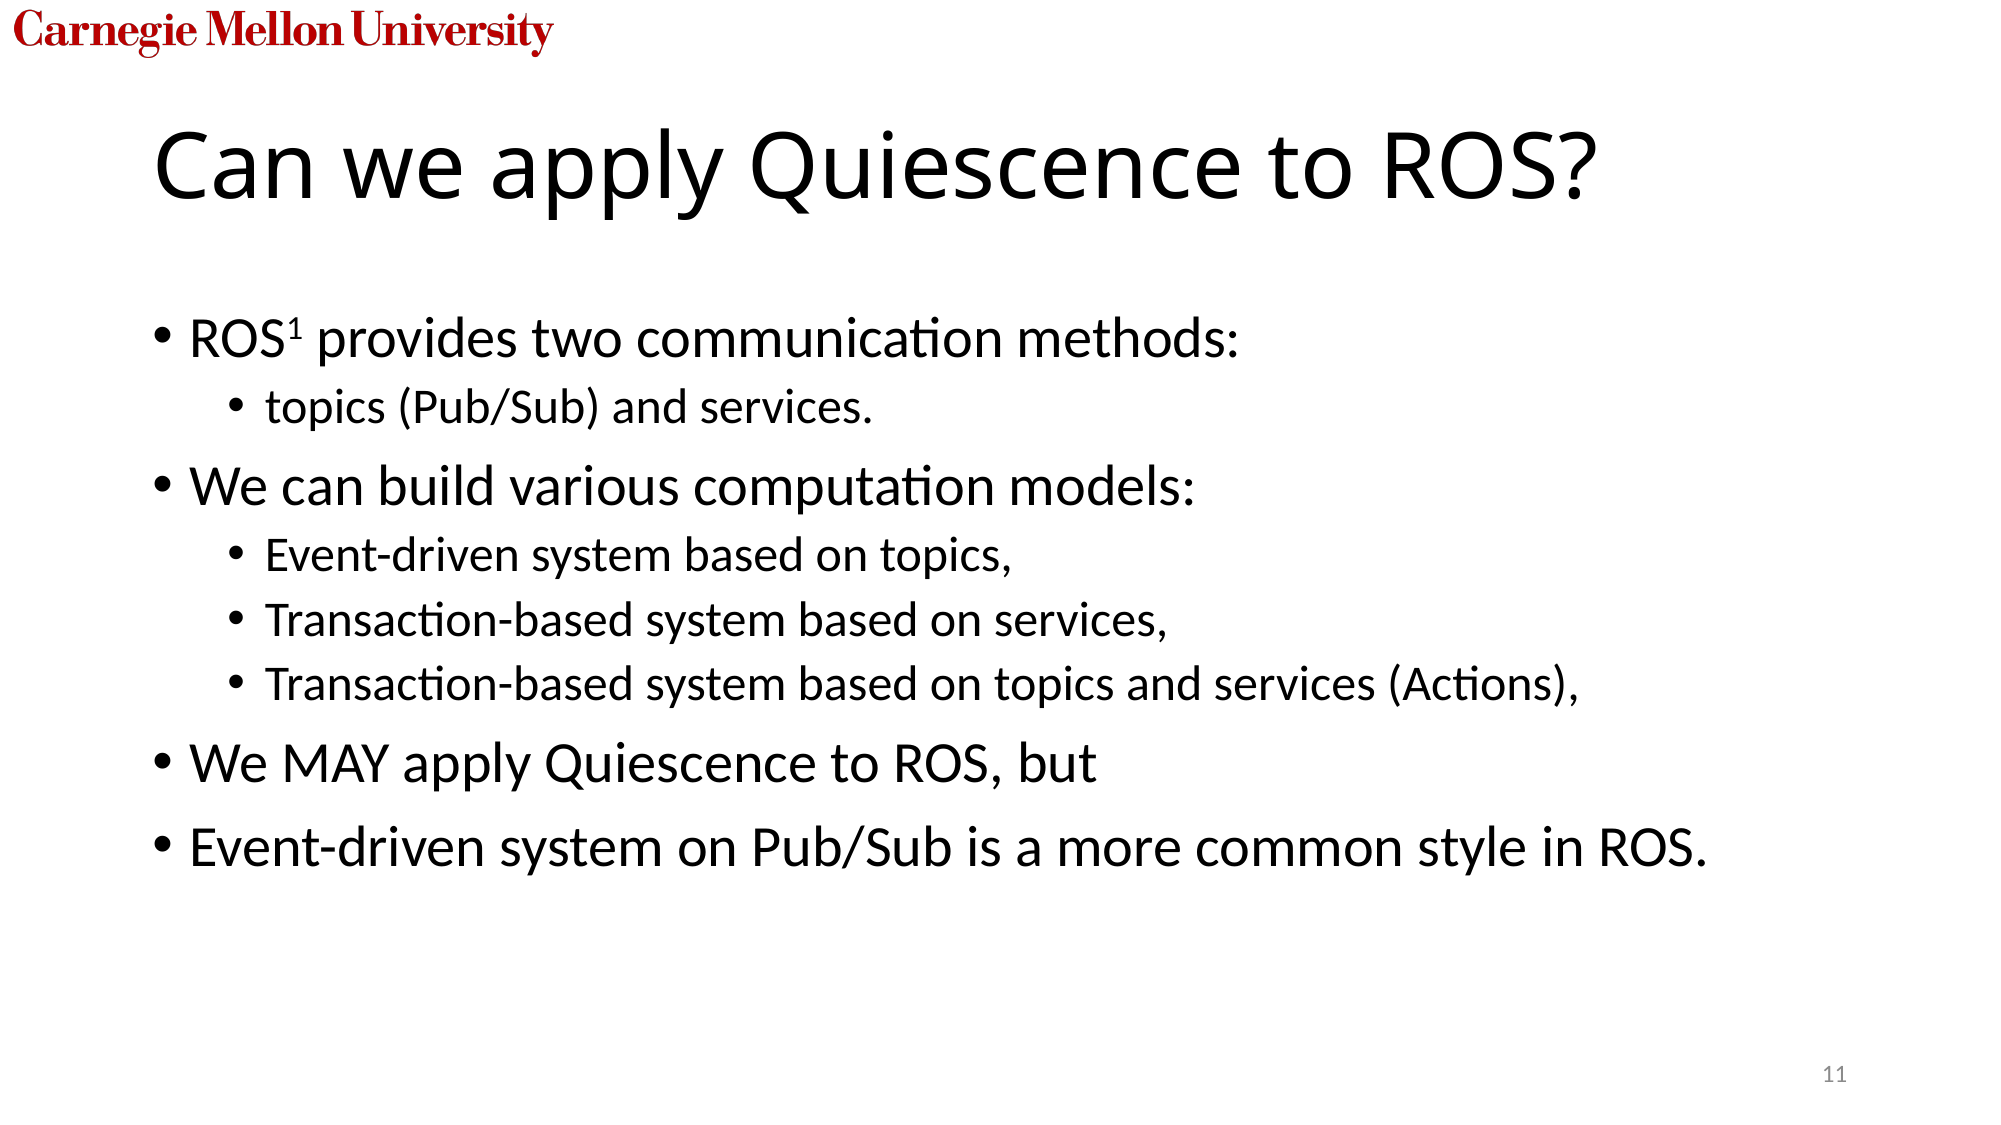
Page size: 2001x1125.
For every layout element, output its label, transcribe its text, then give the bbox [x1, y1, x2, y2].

title Can we apply Quiescence to ROS? [137, 59, 1863, 278]
picture [14, 9, 554, 60]
slide_number 11 [1412, 1042, 1863, 1103]
list ROS1 provides two communication methods: topics (Pub/Sub) and services. We can build various computation models: Event-driven system based on topics, Transaction-based system based on services, Transaction-based system based on topics and services (Actions), We MAY apply Quiescence to ROS, but Event-driven system on Pub/Sub is a more common style in ROS. [137, 299, 1863, 1014]
